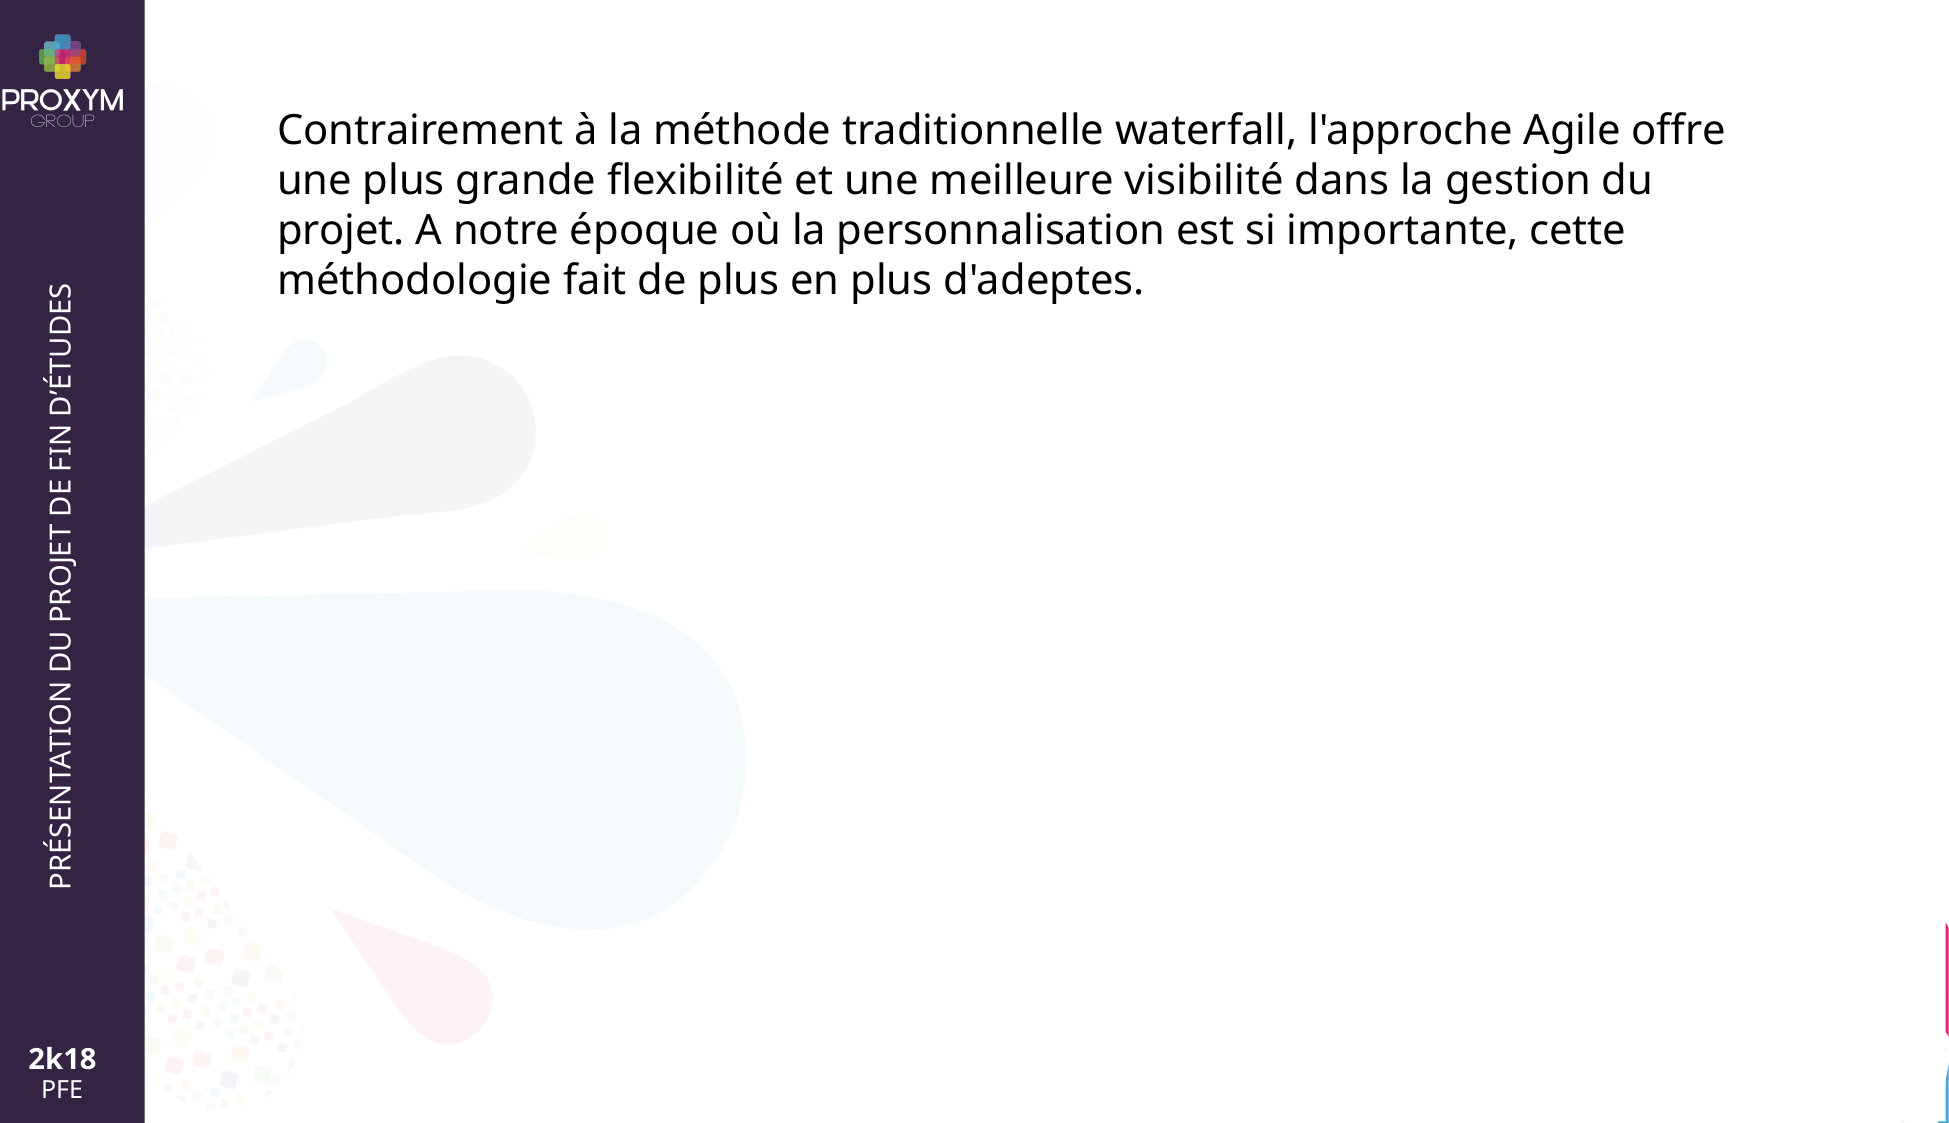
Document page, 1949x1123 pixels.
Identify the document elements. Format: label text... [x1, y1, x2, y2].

picture [1827, 910, 1949, 1123]
picture [1, 32, 125, 129]
text_box Contrairement à la méthode traditionnelle waterfall, l'approche Agile offre une plus grande flexibilité et une meilleure visibilité dans la gestion du projet. A notre époque où la personnalisation est si importante, cette méthodologie fait de plus en plus d'adeptes. [262, 95, 1802, 401]
